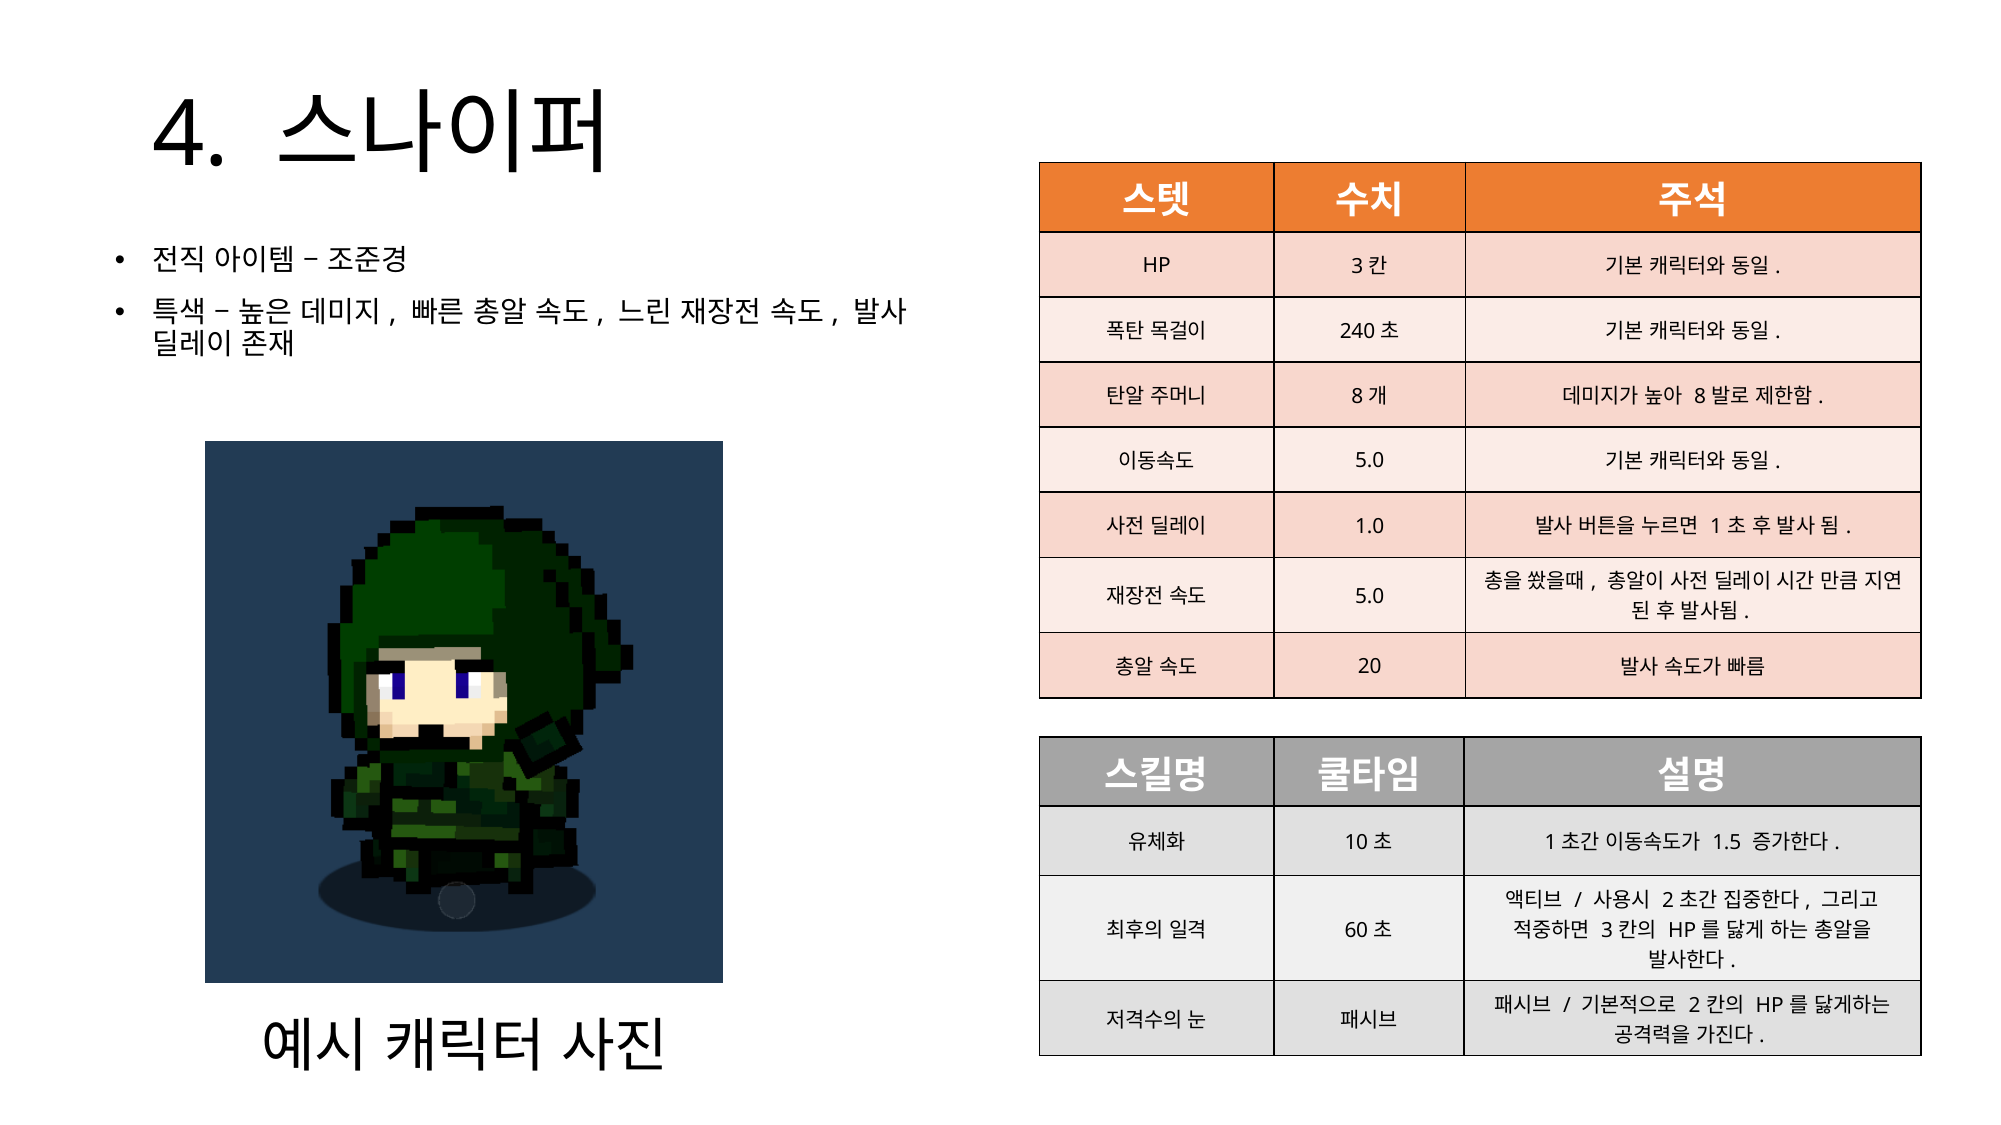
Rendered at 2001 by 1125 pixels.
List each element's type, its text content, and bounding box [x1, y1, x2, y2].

table_cell 사전 딜레이 [1040, 493, 1273, 557]
table_cell 탄알 주머니 [1040, 363, 1273, 426]
table_cell 3칸 [1275, 233, 1465, 296]
table_cell 5.0 [1275, 558, 1465, 632]
table_cell 20 [1275, 633, 1465, 697]
title 4. 스나이퍼 [137, 27, 1863, 245]
table_cell 폭탄 목걸이 [1040, 298, 1273, 361]
list 전직 아이템 – 조준경 특색 – 높은 데미지, 빠른 총알 속도, 느린 재장전 속도, 발사 딜레이 존재 [99, 237, 1000, 744]
table_cell 1.0 [1275, 493, 1465, 557]
table_header 쿨타임 [1275, 738, 1463, 805]
table_cell 최후의 일격 [1040, 876, 1273, 980]
table_header 스텟 [1040, 163, 1273, 231]
table_cell 총을 쐈을때, 총알이 사전 딜레이 시간 만큼 지연 된 후 발사됨. [1466, 558, 1920, 632]
table_cell 240초 [1275, 298, 1465, 361]
table_cell 10초 [1275, 807, 1463, 875]
picture [205, 441, 723, 983]
table_cell 8개 [1275, 363, 1465, 426]
table_cell 기본 캐릭터와 동일. [1466, 298, 1920, 361]
text_box 예시 캐릭터 사진 [33, 997, 896, 1091]
table_cell 총알 속도 [1040, 633, 1273, 697]
table_cell 액티브 / 사용시 2초간 집중한다, 그리고 적중하면 3칸의 HP를 닳게 하는 총알을 발사한다. [1465, 876, 1920, 980]
table_header 스킬명 [1040, 738, 1273, 805]
table_header 수치 [1275, 163, 1465, 231]
table_cell 기본 캐릭터와 동일. [1466, 428, 1920, 491]
table_cell 발사 속도가 빠름 [1466, 633, 1920, 697]
table_cell 발사 버튼을 누르면 1초 후 발사 됨. [1466, 493, 1920, 557]
table_header 설명 [1465, 738, 1920, 805]
table_cell 재장전 속도 [1040, 558, 1273, 632]
table_cell 패시브 [1275, 981, 1463, 1055]
table_cell HP [1040, 233, 1273, 296]
table_cell 데미지가 높아 8발로 제한함. [1466, 363, 1920, 426]
table_cell 60초 [1275, 876, 1463, 980]
table_cell 저격수의 눈 [1040, 981, 1273, 1055]
table_cell 패시브 / 기본적으로 2칸의 HP를 닳게하는 공격력을 가진다. [1465, 981, 1920, 1055]
table_cell 유체화 [1040, 807, 1273, 875]
table_cell 5.0 [1275, 428, 1465, 491]
table_header 주석 [1466, 163, 1920, 231]
table_cell 기본 캐릭터와 동일. [1466, 233, 1920, 296]
table_cell 이동속도 [1040, 428, 1273, 491]
table_cell 1초간 이동속도가 1.5 증가한다. [1465, 807, 1920, 875]
